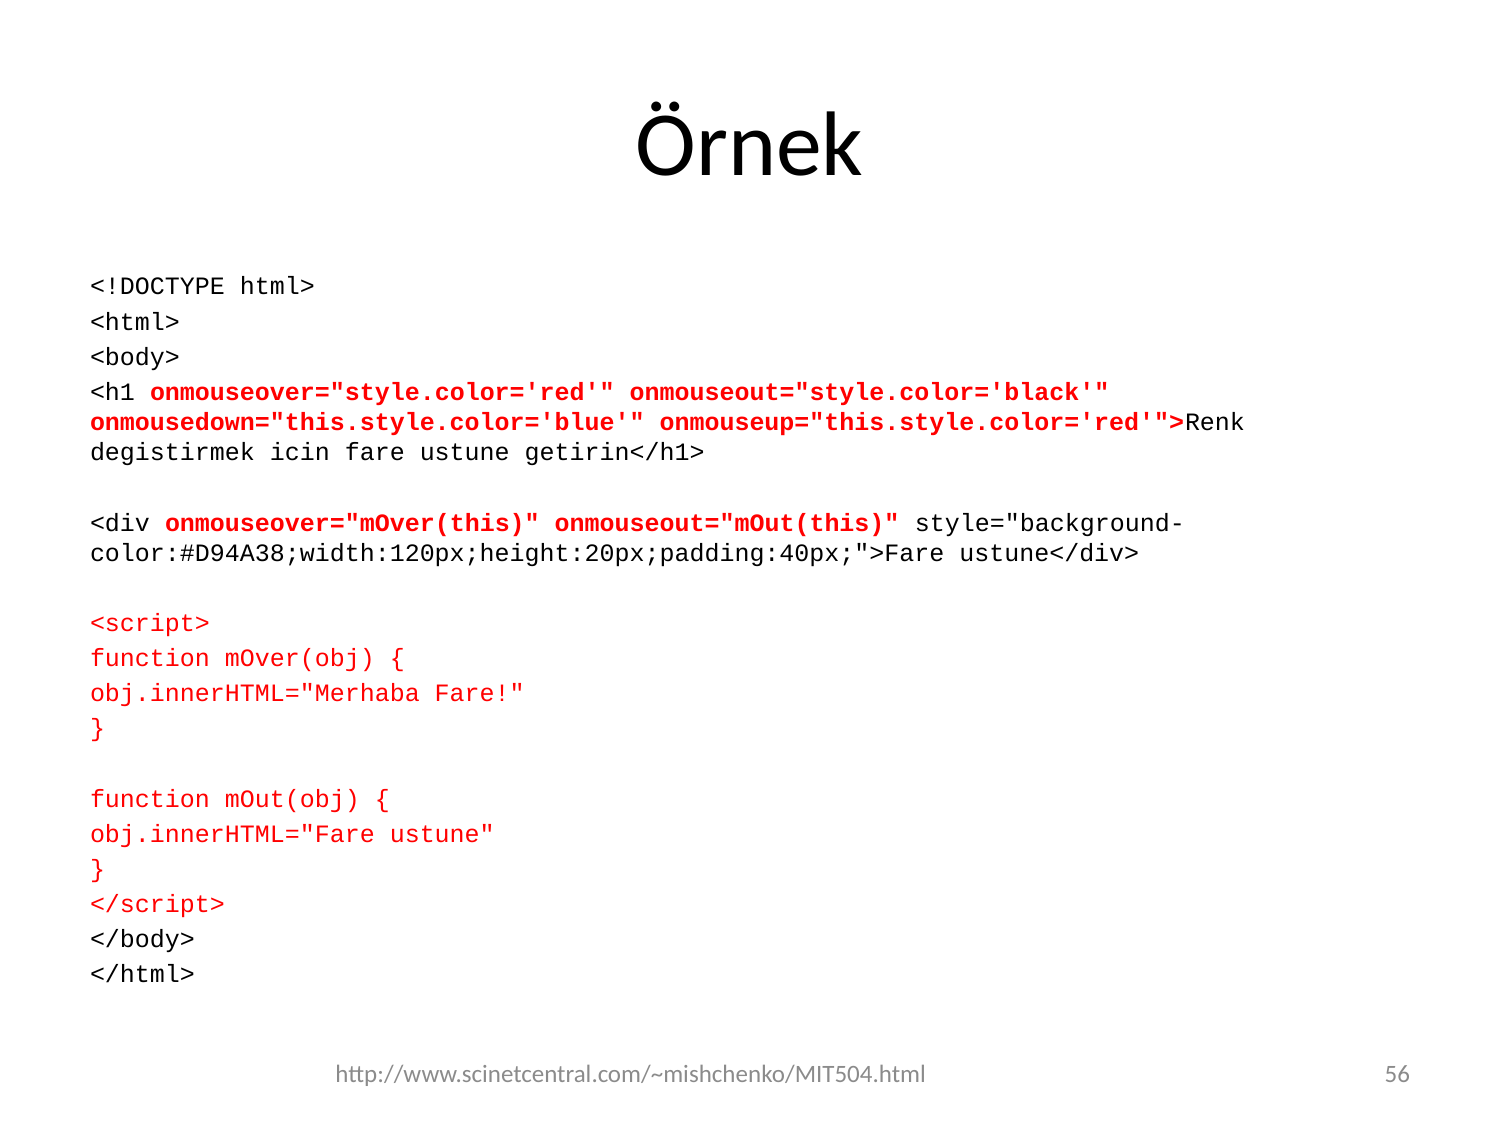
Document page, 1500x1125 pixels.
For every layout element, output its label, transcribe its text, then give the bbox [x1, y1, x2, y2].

title Örnek [75, 45, 1425, 233]
slide_number 56 [1074, 1042, 1425, 1103]
footer http://www.scinetcentral.com/~mishchenko/MIT504.html [275, 1042, 988, 1103]
list <!DOCTYPE html> <html> <body> <h1 onmouseover="style.color='red'" onmouseout="style.color='black'" onmousedown="this.style.color='blue'" onmouseup="this.style.color='red'">Renk degistirmek icin fare ustune getirin</h1> <div onmouseover="mOver(this)" onmouseout="mOut(this)" style="background-color:#D94A38;width:120px;height:20px;padding:40px;">Fare ustune</div> <script> function mOver(obj) { obj.innerHTML="Merhaba Fare!" } function mOut(obj) { obj.innerHTML="Fare ustune" } </script> </body> </html> [75, 262, 1425, 1005]
